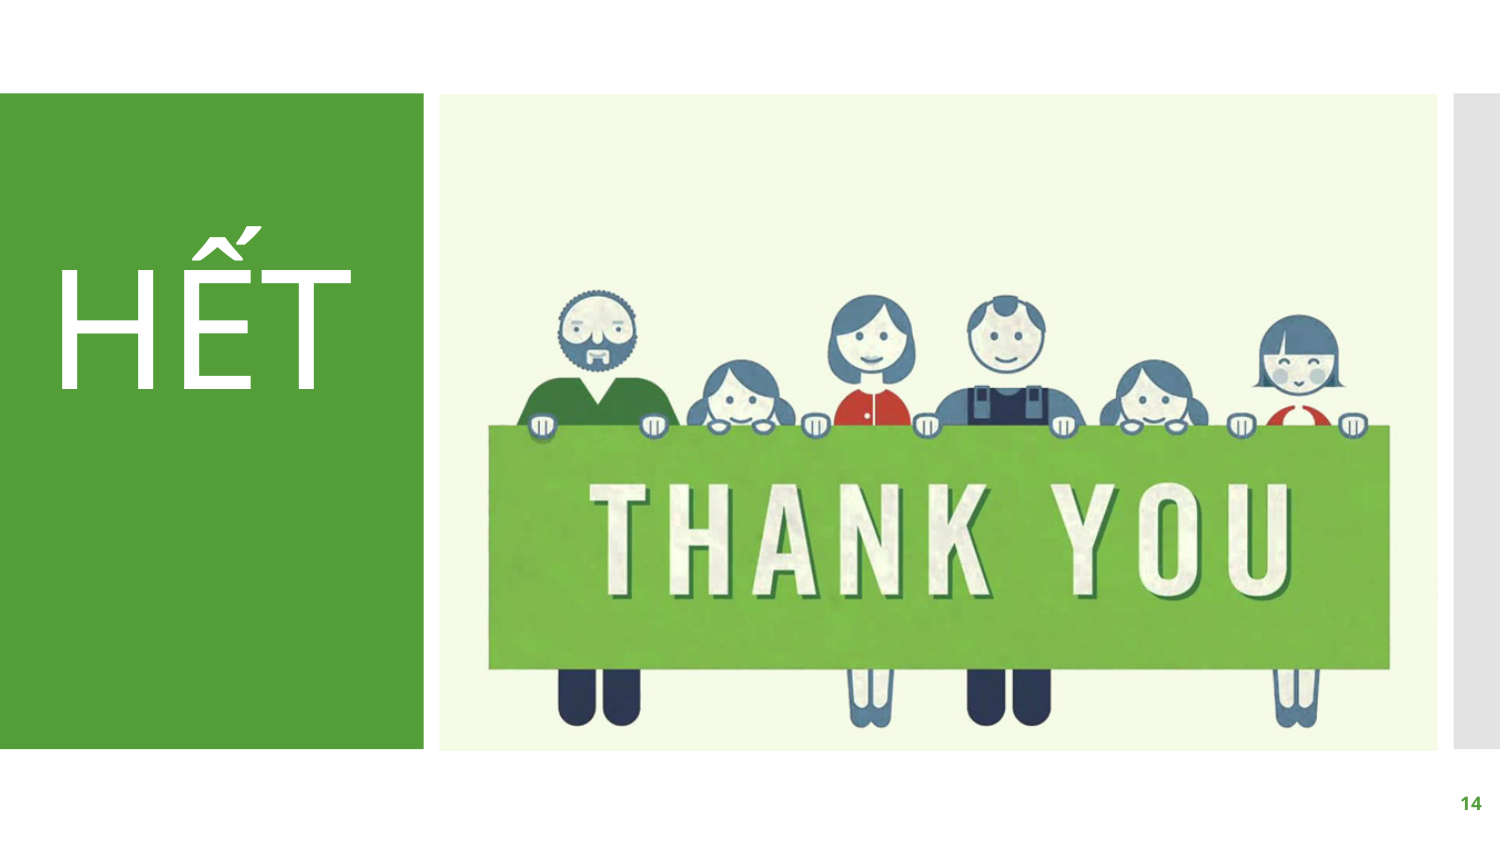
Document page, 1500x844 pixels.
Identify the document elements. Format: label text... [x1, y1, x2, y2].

slide_number 14 [1308, 782, 1497, 827]
picture [439, 94, 1438, 751]
title HẾT [31, 140, 381, 434]
